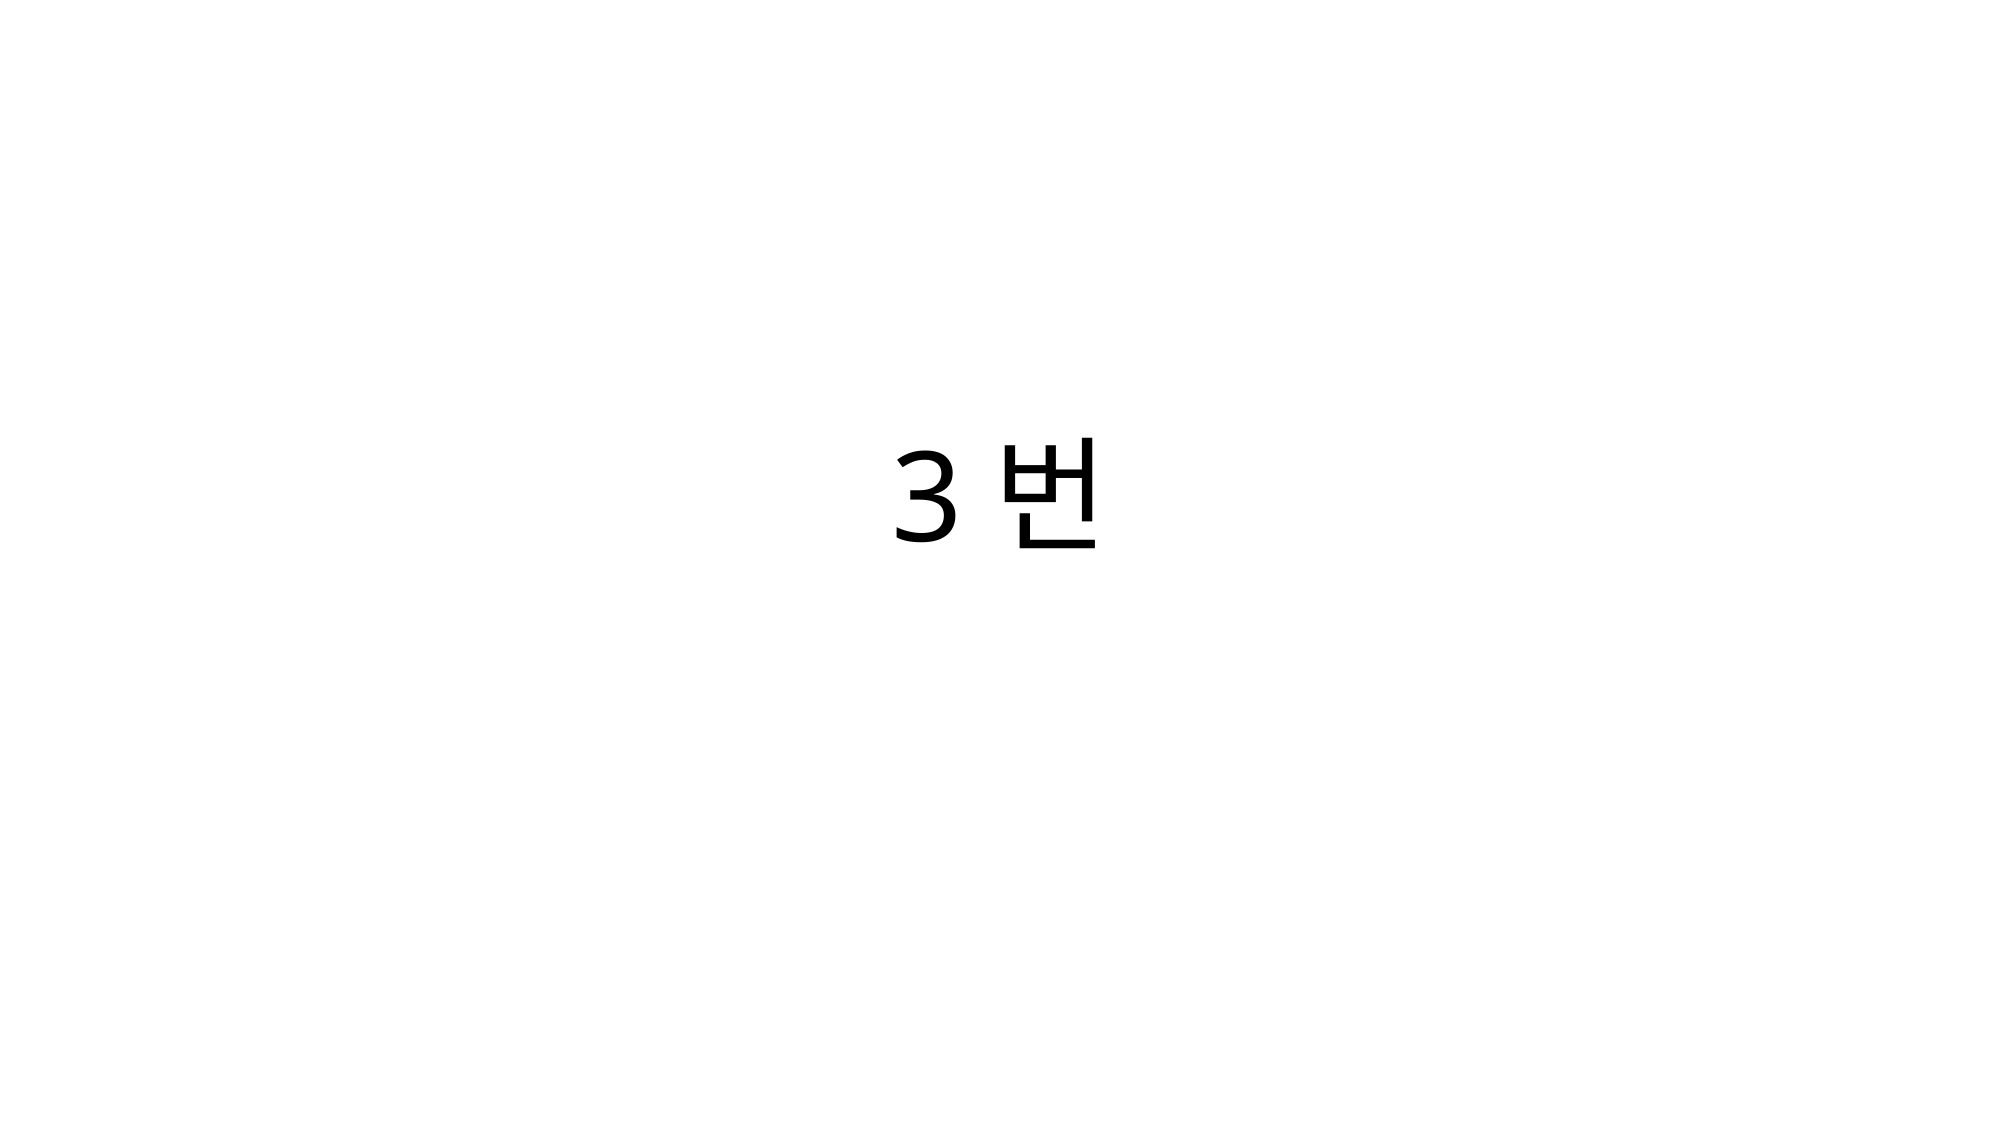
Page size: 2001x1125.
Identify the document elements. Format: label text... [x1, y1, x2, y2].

title 3번 [249, 184, 1750, 576]
